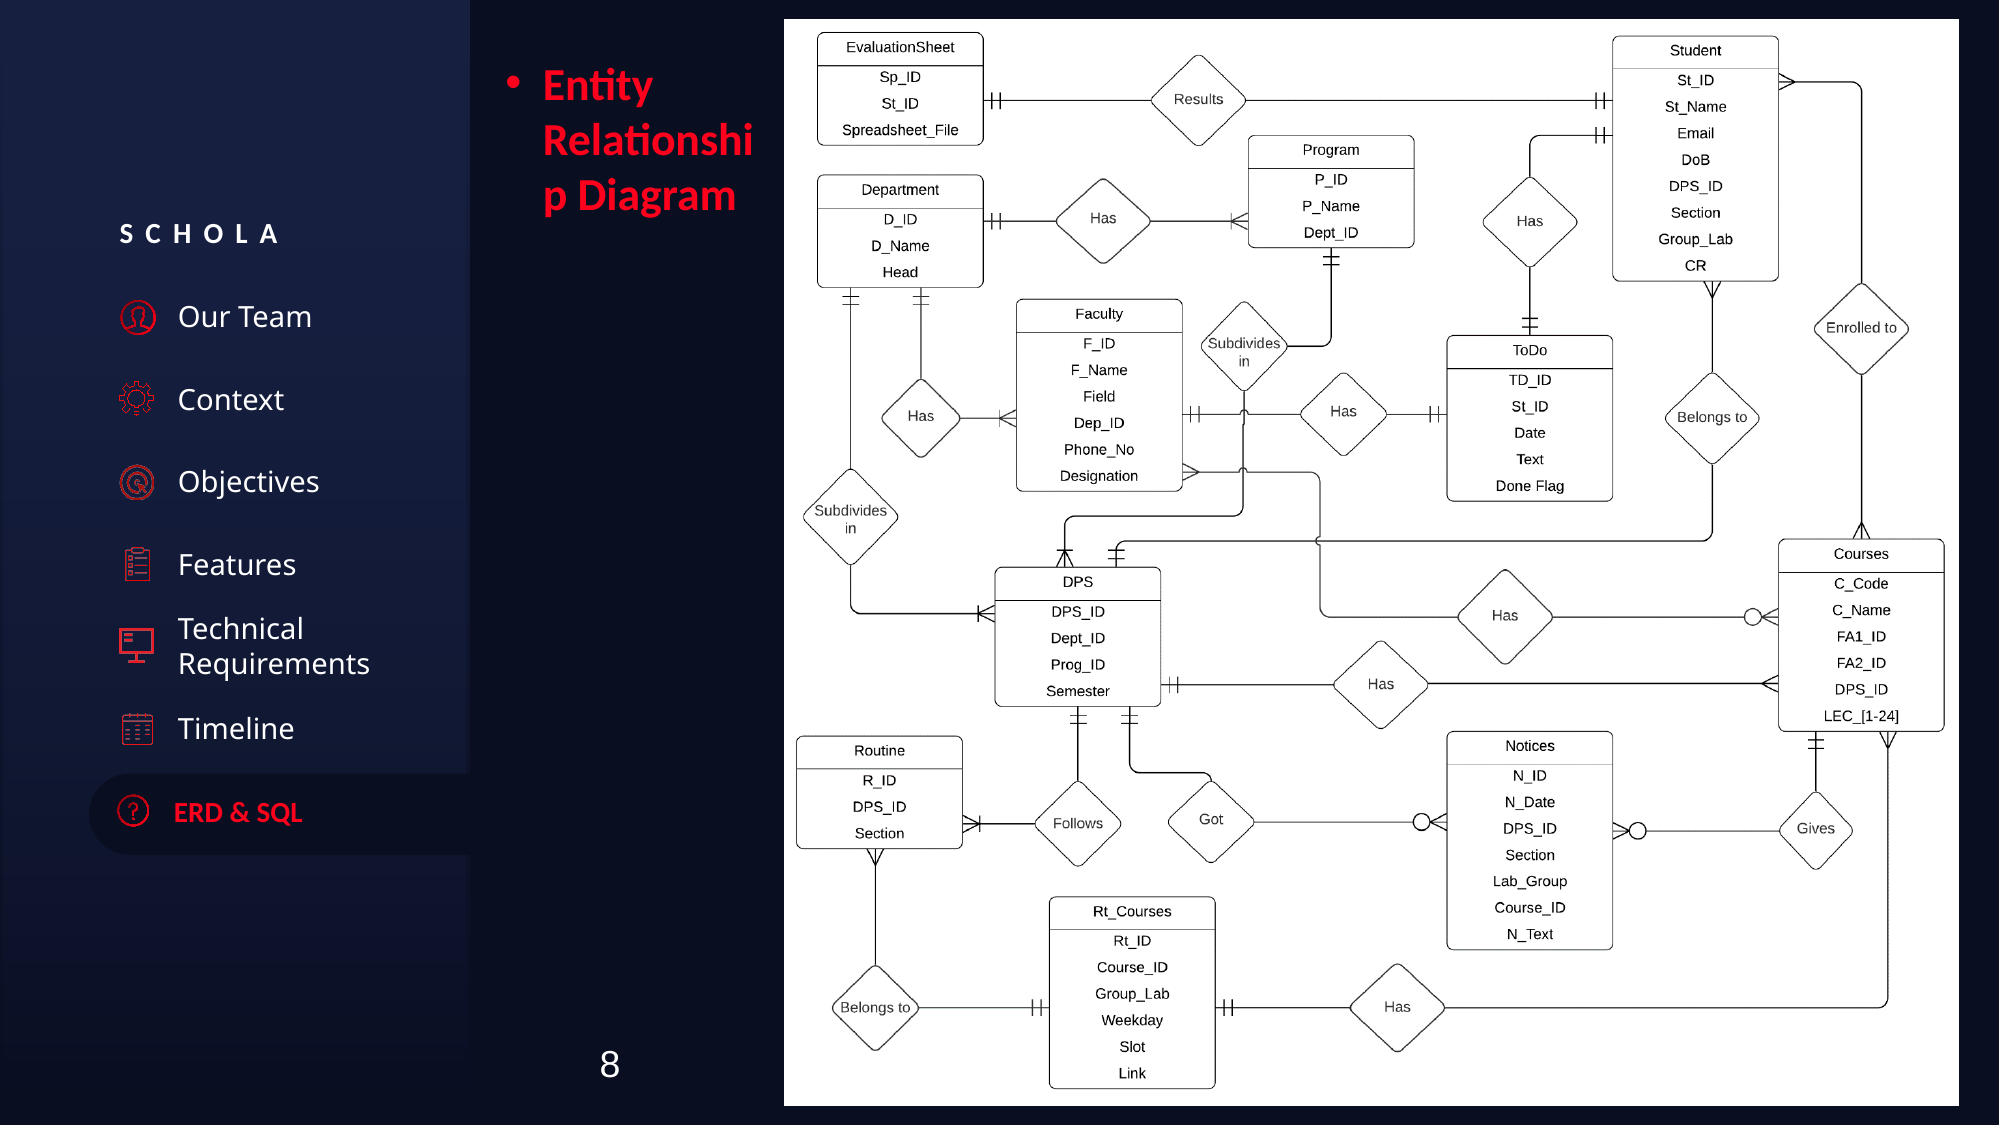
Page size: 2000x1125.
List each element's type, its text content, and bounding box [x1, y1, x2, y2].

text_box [118, 627, 467, 664]
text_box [121, 710, 467, 746]
text_box SCHOLA [119, 214, 466, 250]
text_box 8 [584, 1032, 678, 1091]
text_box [117, 792, 463, 829]
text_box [88, 750, 494, 876]
text_box [2, 0, 471, 1125]
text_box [120, 298, 467, 335]
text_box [118, 462, 467, 500]
picture [784, 18, 1959, 1107]
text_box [118, 380, 467, 417]
subtitle Entity Relationship Diagram [505, 59, 757, 215]
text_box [124, 545, 467, 582]
